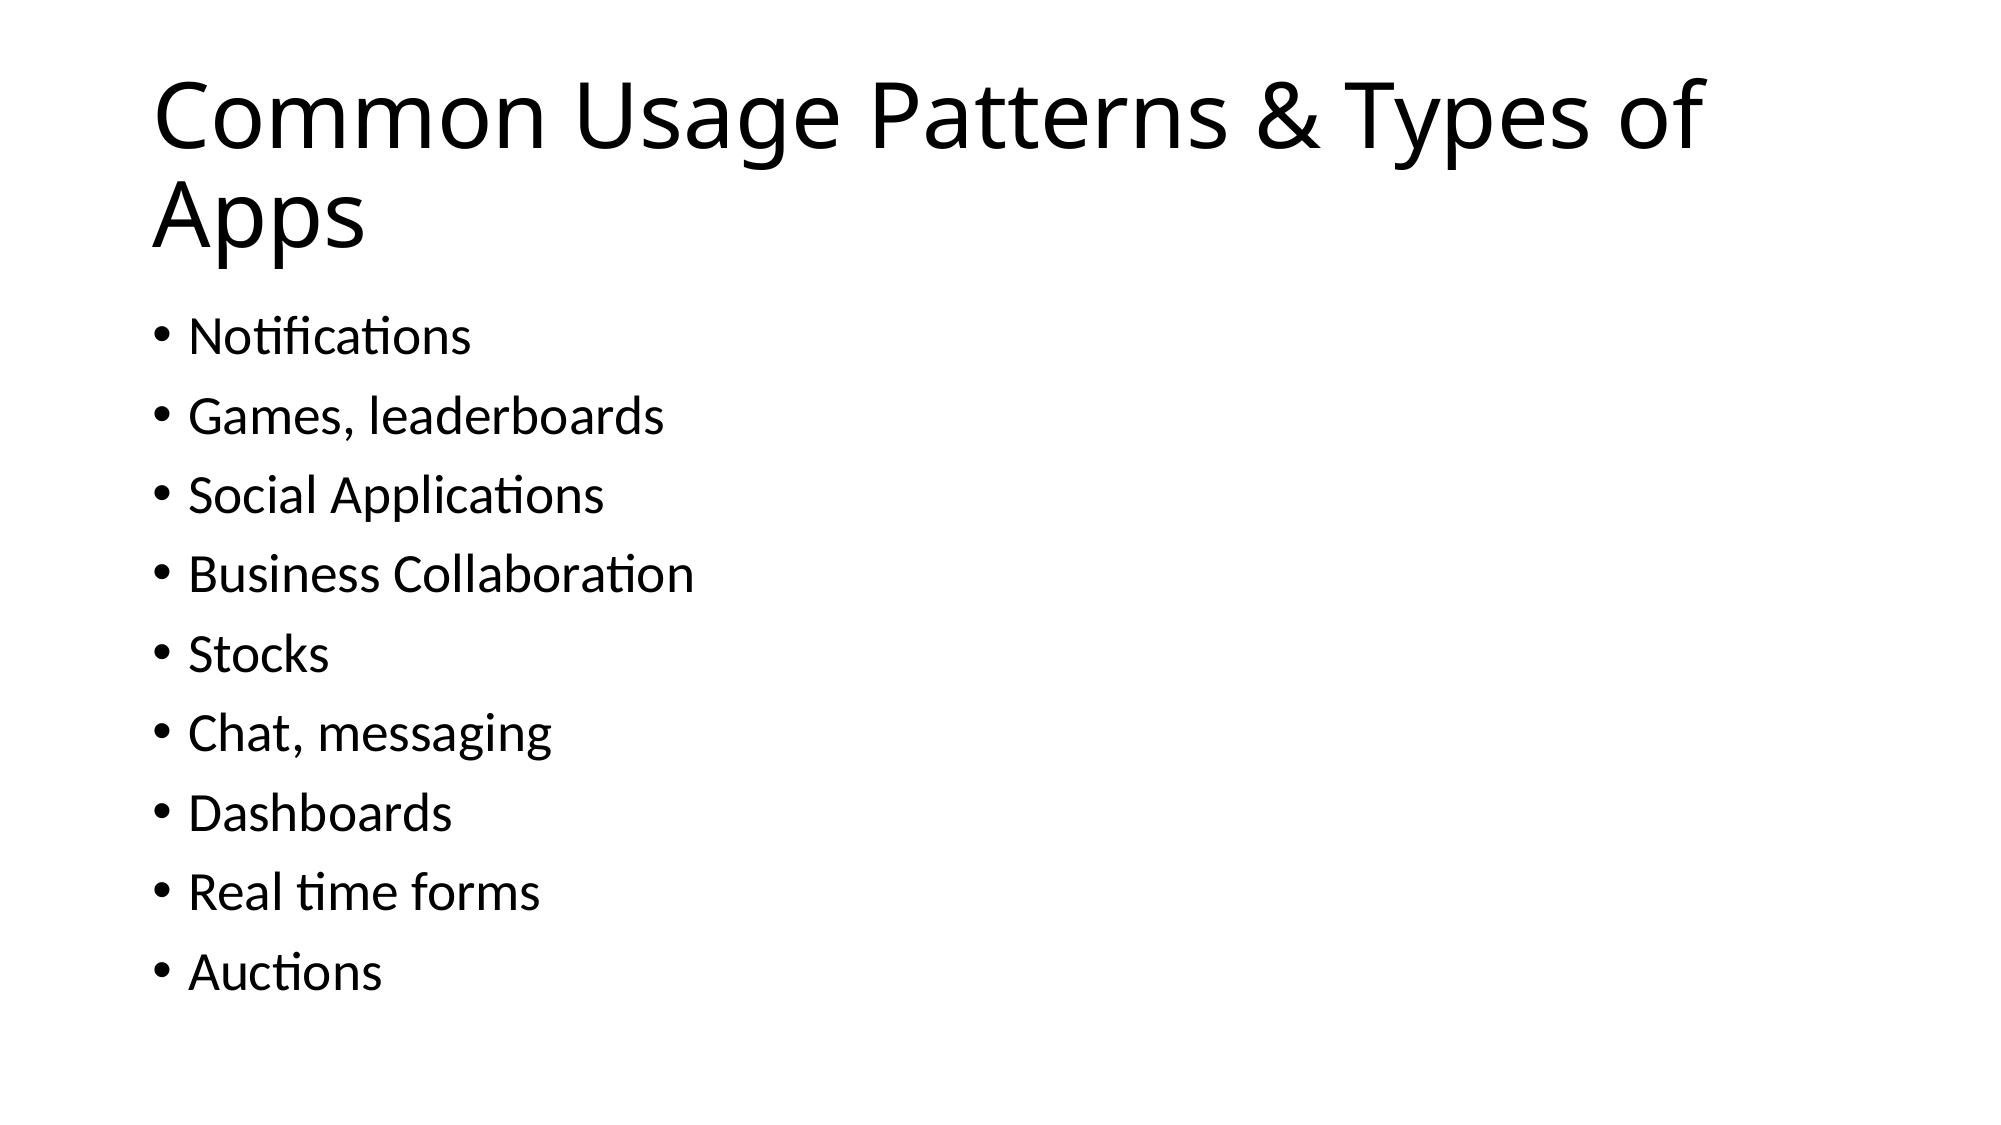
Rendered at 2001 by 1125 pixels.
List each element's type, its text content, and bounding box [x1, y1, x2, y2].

title Common Usage Patterns & Types of Apps [137, 59, 1863, 278]
list Notifications Games, leaderboards Social Applications Business Collaboration Stocks Chat, messaging Dashboards Real time forms Auctions [137, 299, 1863, 1014]
